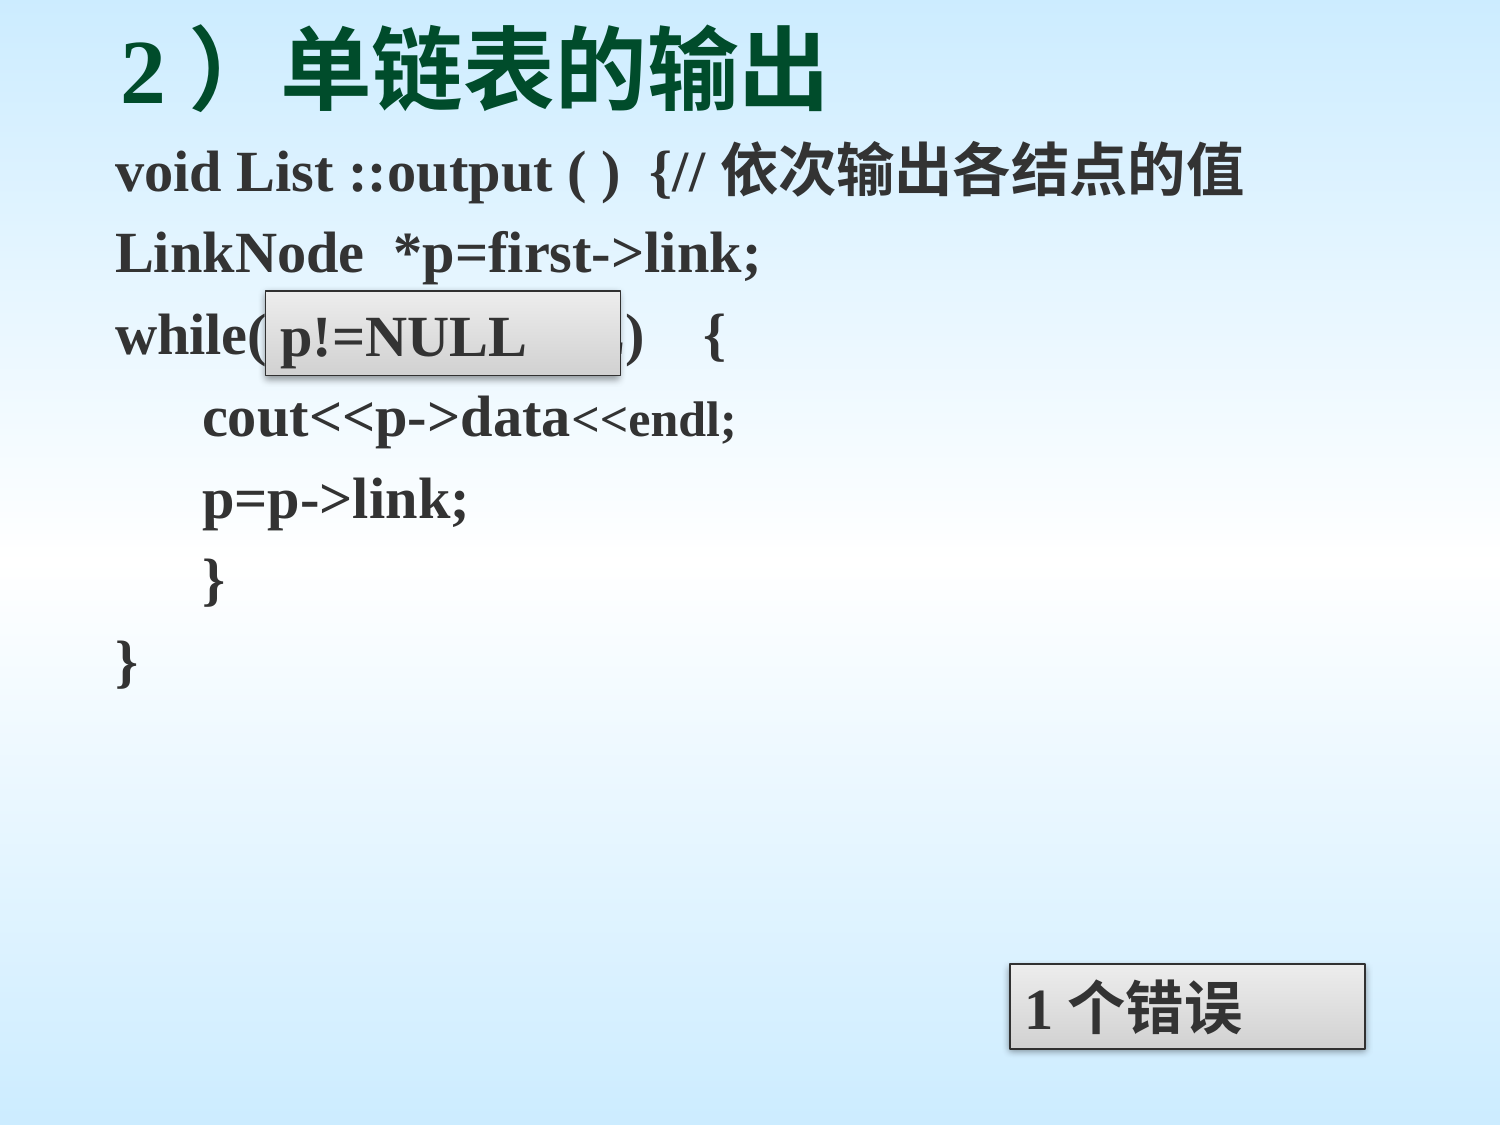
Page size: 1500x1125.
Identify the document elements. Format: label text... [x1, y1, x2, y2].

text_box 1个错误 [1009, 963, 1366, 1050]
text_box p!=NULL [265, 290, 621, 376]
list void List ::output ( ) {//依次输出各结点的值 LinkNode *p=first->link; while(p.link!=NULL) { cout<<p->data<<endl; p=p->link; } } [100, 125, 1282, 717]
title 2）单链表的输出 [105, 0, 1381, 129]
